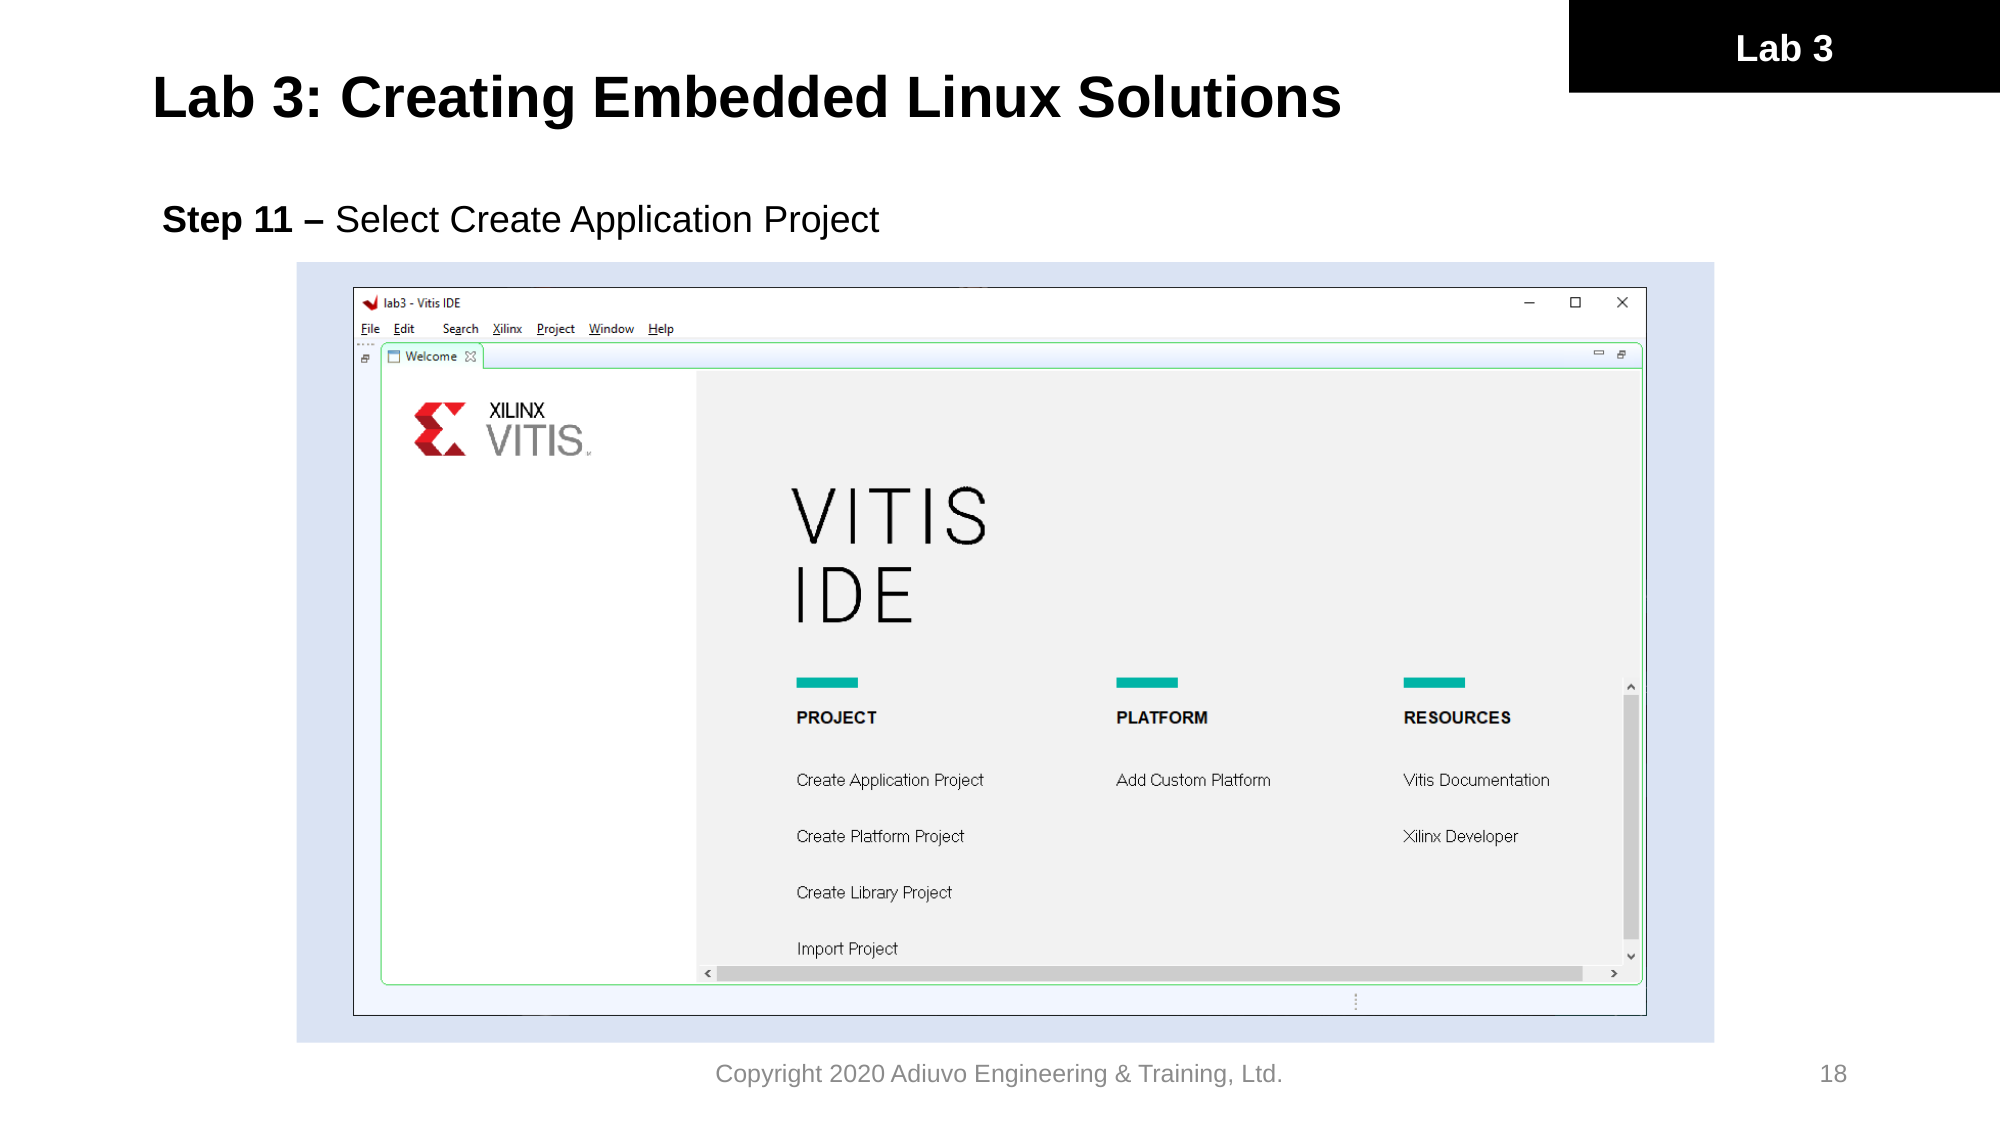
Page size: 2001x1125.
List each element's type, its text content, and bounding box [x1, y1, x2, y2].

text_box Lab 3 [1568, 0, 2000, 94]
text_box Step 11 – Select Create Application Project [147, 187, 1873, 338]
footer Copyright 2020 Adiuvo Engineering & Training, Ltd. [662, 1042, 1338, 1103]
title Lab 3: Creating Embedded Linux Solutions [137, 59, 1863, 153]
picture [353, 287, 1647, 1016]
slide_number 18 [1412, 1042, 1863, 1103]
text_box [296, 338, 1715, 1044]
